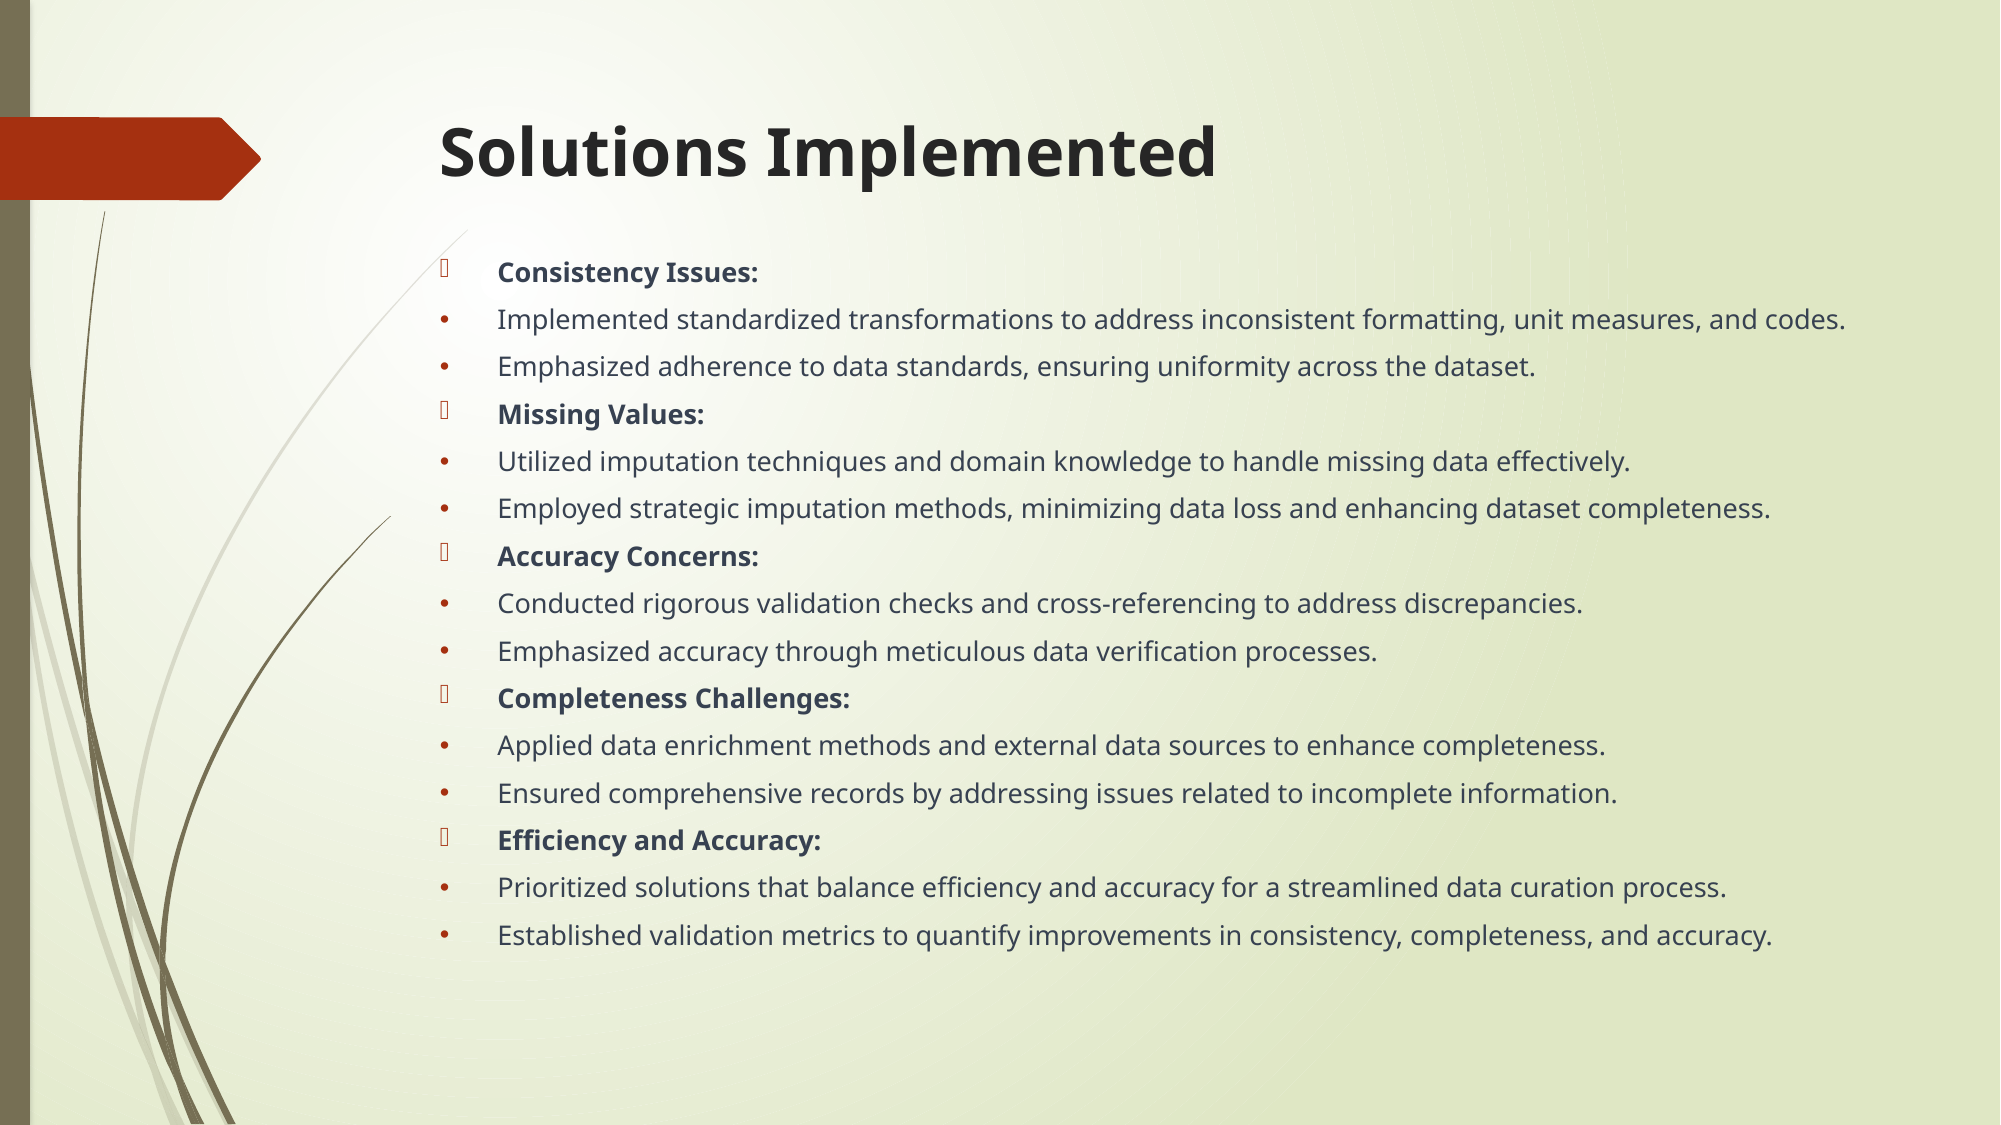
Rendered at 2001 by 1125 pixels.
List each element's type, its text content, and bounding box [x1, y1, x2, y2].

list Consistency Issues: Implemented standardized transformations to address inconsistent formatting, unit measures, and codes. Emphasized adherence to data standards, ensuring uniformity across the dataset. Missing Values: Utilized imputation techniques and domain knowledge to handle missing data effectively. Employed strategic imputation methods, minimizing data loss and enhancing dataset completeness. Accuracy Concerns: Conducted rigorous validation checks and cross-referencing to address discrepancies. Emphasized accuracy through meticulous data verification processes. Completeness Challenges: Applied data enrichment methods and external data sources to enhance completeness. Ensured comprehensive records by addressing issues related to incomplete information. Efficiency and Accuracy: Prioritized solutions that balance efficiency and accuracy for a streamlined data curation process. Established validation metrics to quantify improvements in consistency, completeness, and accuracy. [424, 247, 1888, 970]
title Solutions Implemented [424, 102, 1888, 247]
